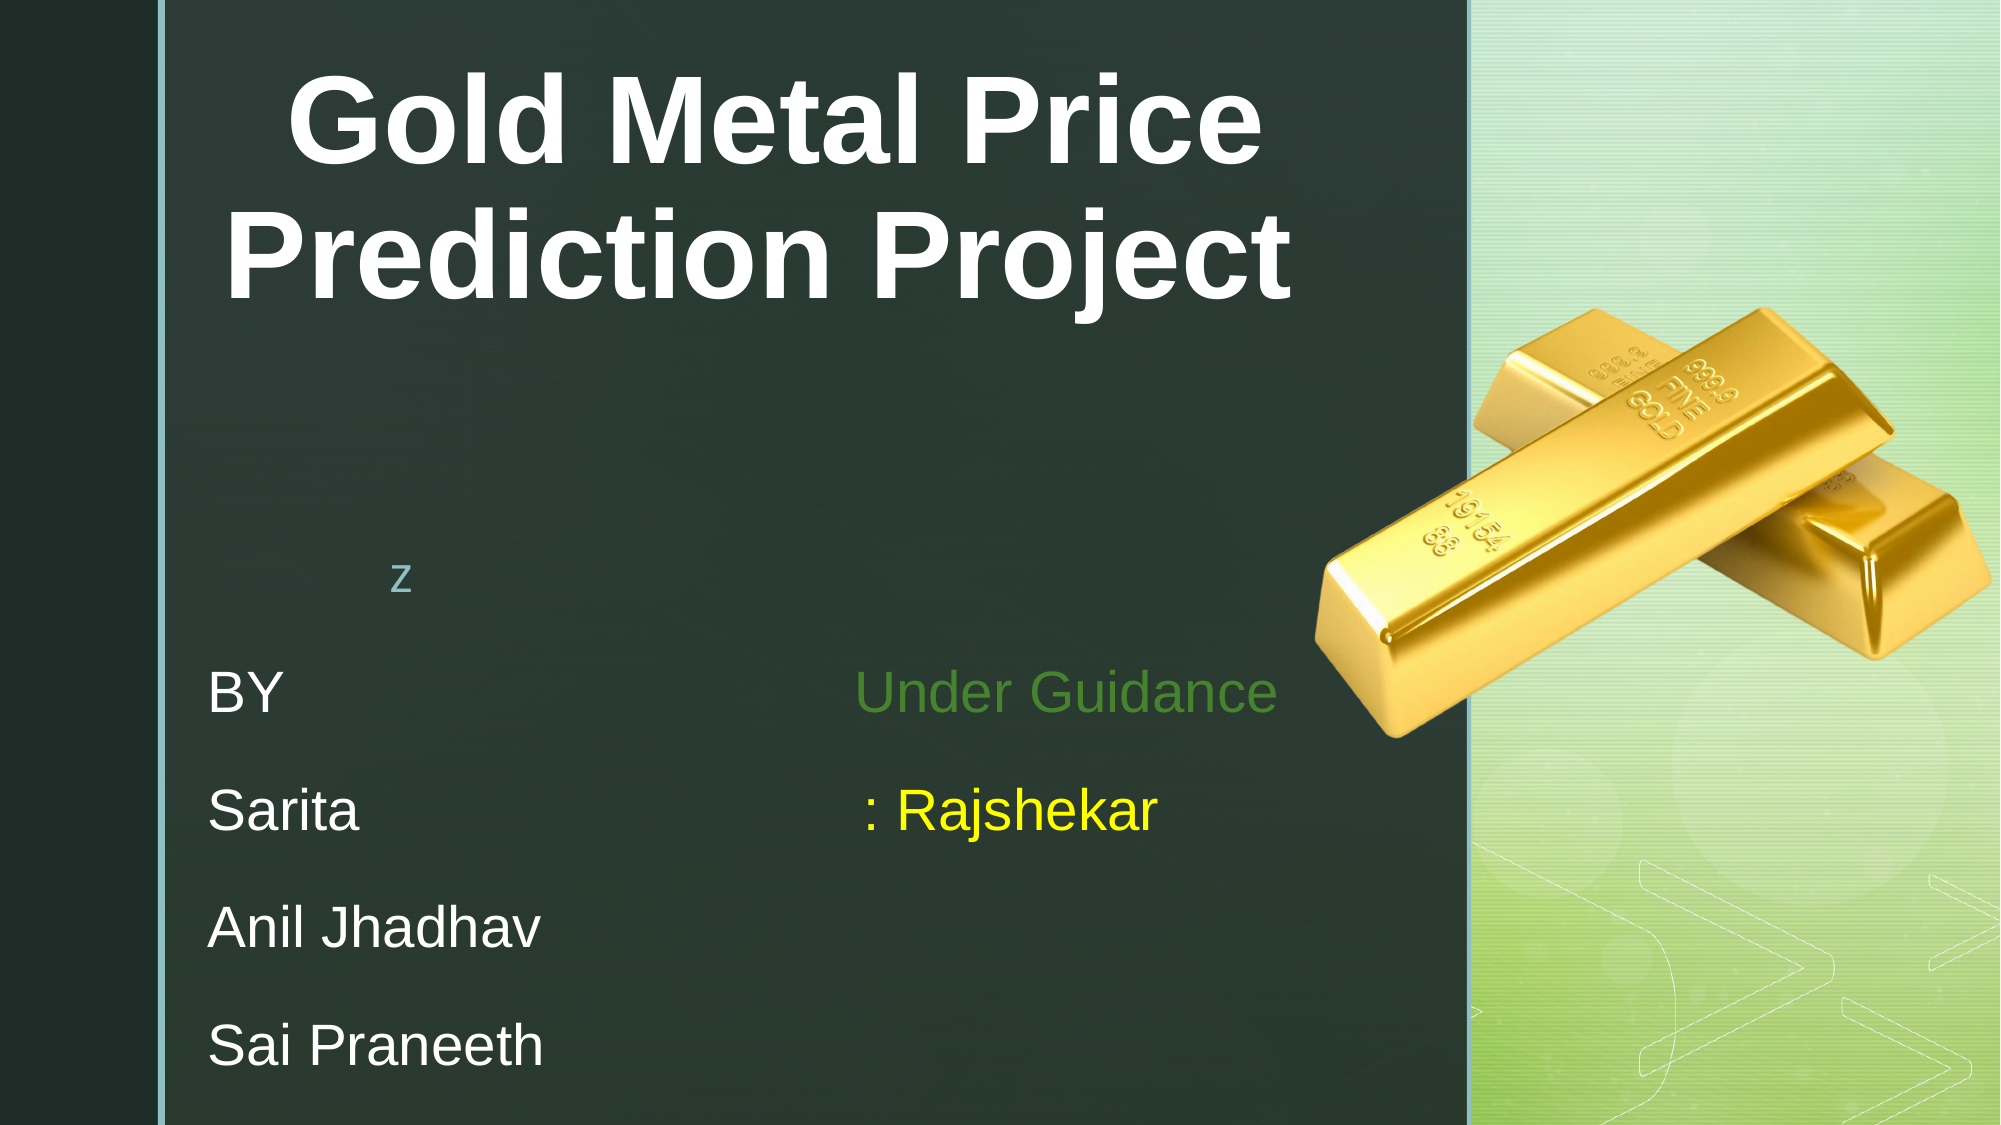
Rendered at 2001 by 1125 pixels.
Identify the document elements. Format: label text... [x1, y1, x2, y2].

subtitle BY Under Guidance Sarita : Rajshekar Anil Jhadhav Sai Praneeth [192, 362, 1402, 1125]
title Gold Metal Price Prediction Project [176, 48, 1377, 551]
picture [1303, 0, 2001, 1125]
